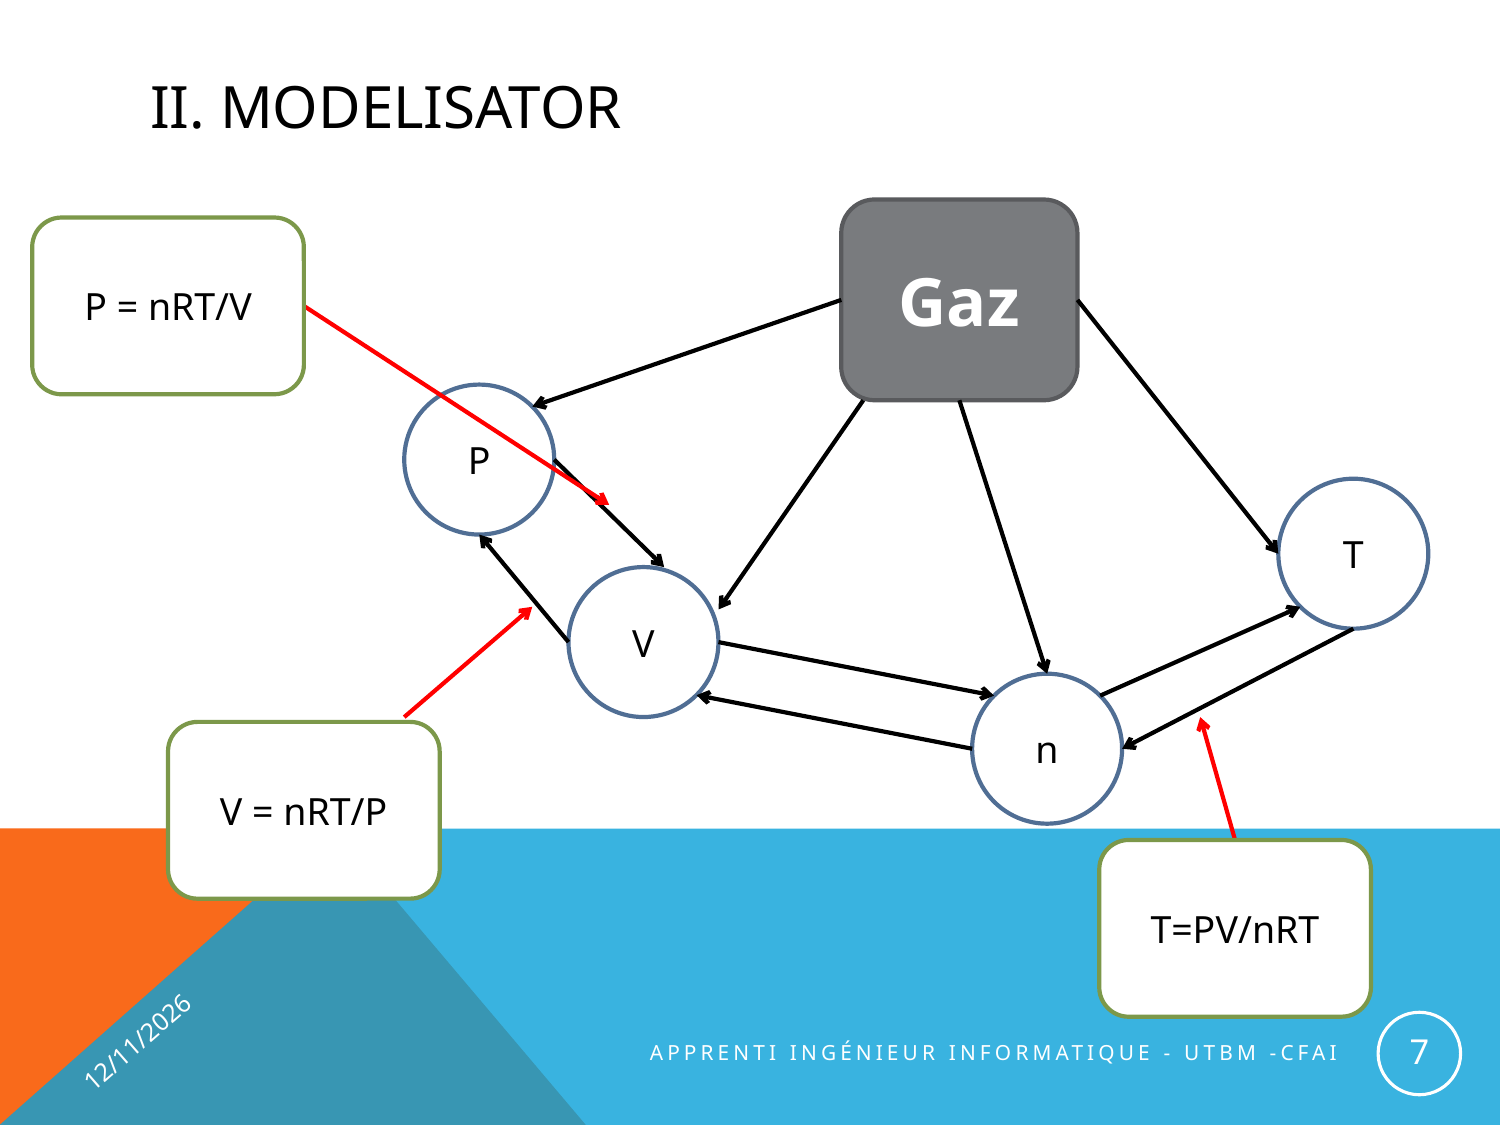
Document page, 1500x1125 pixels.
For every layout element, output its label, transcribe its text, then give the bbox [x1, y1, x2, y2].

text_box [478, 534, 569, 643]
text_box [718, 400, 864, 610]
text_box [1099, 606, 1301, 696]
title II. Modelisator [135, 60, 1369, 150]
text_box n [970, 671, 1124, 826]
text_box T [1276, 476, 1431, 631]
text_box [959, 400, 1048, 674]
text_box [532, 299, 842, 407]
slide_number 7 [1376, 1010, 1463, 1097]
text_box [718, 641, 995, 696]
text_box V [566, 568, 721, 720]
text_box V = nRT/P [165, 719, 442, 901]
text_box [696, 694, 973, 749]
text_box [303, 305, 610, 506]
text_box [553, 459, 665, 568]
text_box P = nRT/V [30, 215, 306, 397]
text_box T=PV/nRT [1097, 837, 1374, 1019]
text_box Gaz [839, 197, 1080, 403]
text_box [1121, 628, 1354, 749]
footer Apprenti Ingénieur informatique - UTBM -CFAI [577, 1031, 1352, 1076]
text_box P [424, 514, 534, 537]
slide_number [65, 901, 327, 1109]
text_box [403, 606, 533, 718]
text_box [1200, 716, 1236, 841]
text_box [1077, 299, 1279, 555]
